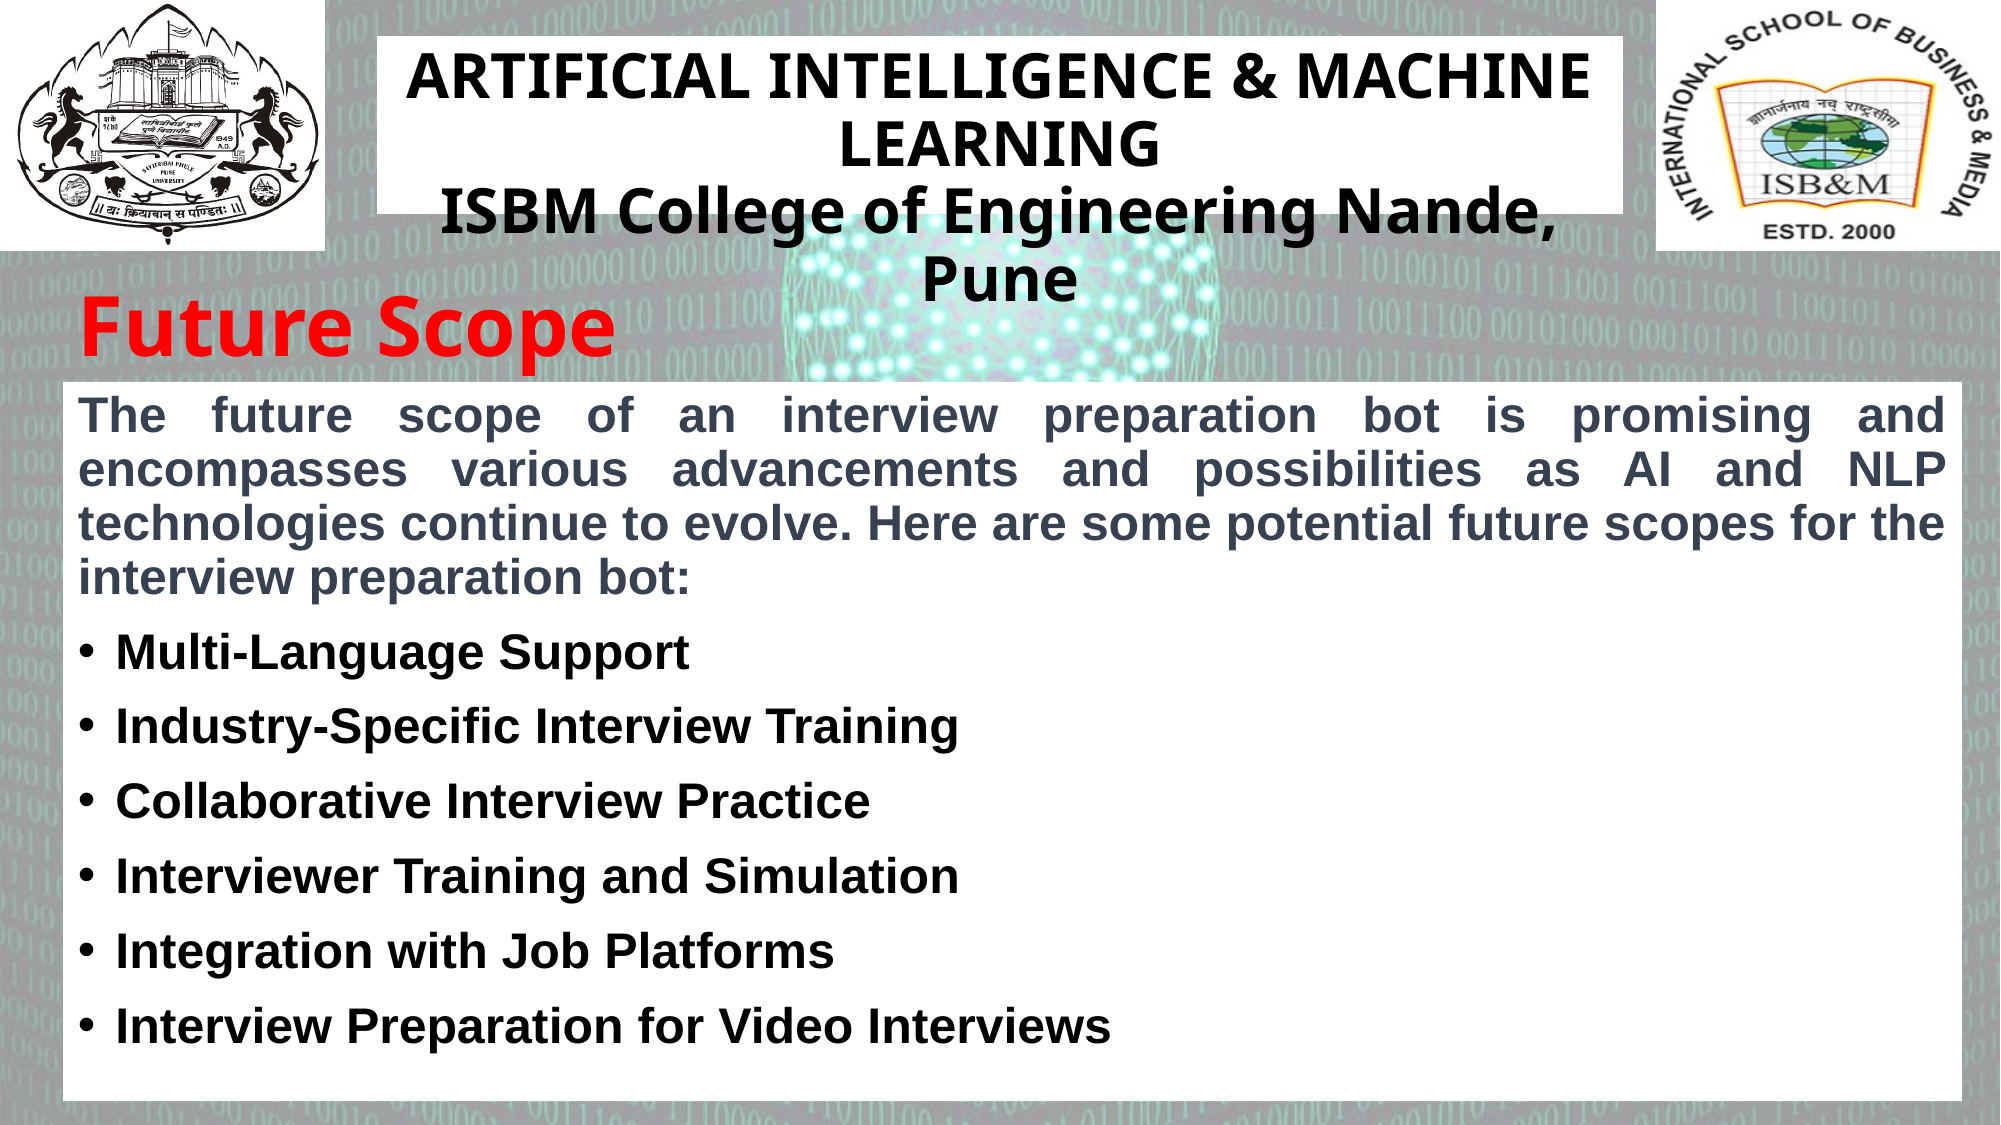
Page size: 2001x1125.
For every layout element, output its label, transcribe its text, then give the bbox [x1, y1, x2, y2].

list The future scope of an interview preparation bot is promising and encompasses various advancements and possibilities as AI and NLP technologies continue to evolve. Here are some potential future scopes for the interview preparation bot: Multi-Language Support Industry-Specific Interview Training Collaborative Interview Practice Interviewer Training and Simulation Integration with Job Platforms Interview Preparation for Video Interviews [63, 381, 1962, 1102]
picture [0, 0, 325, 251]
picture [1656, 0, 2000, 251]
text_box Future Scope [63, 265, 711, 381]
